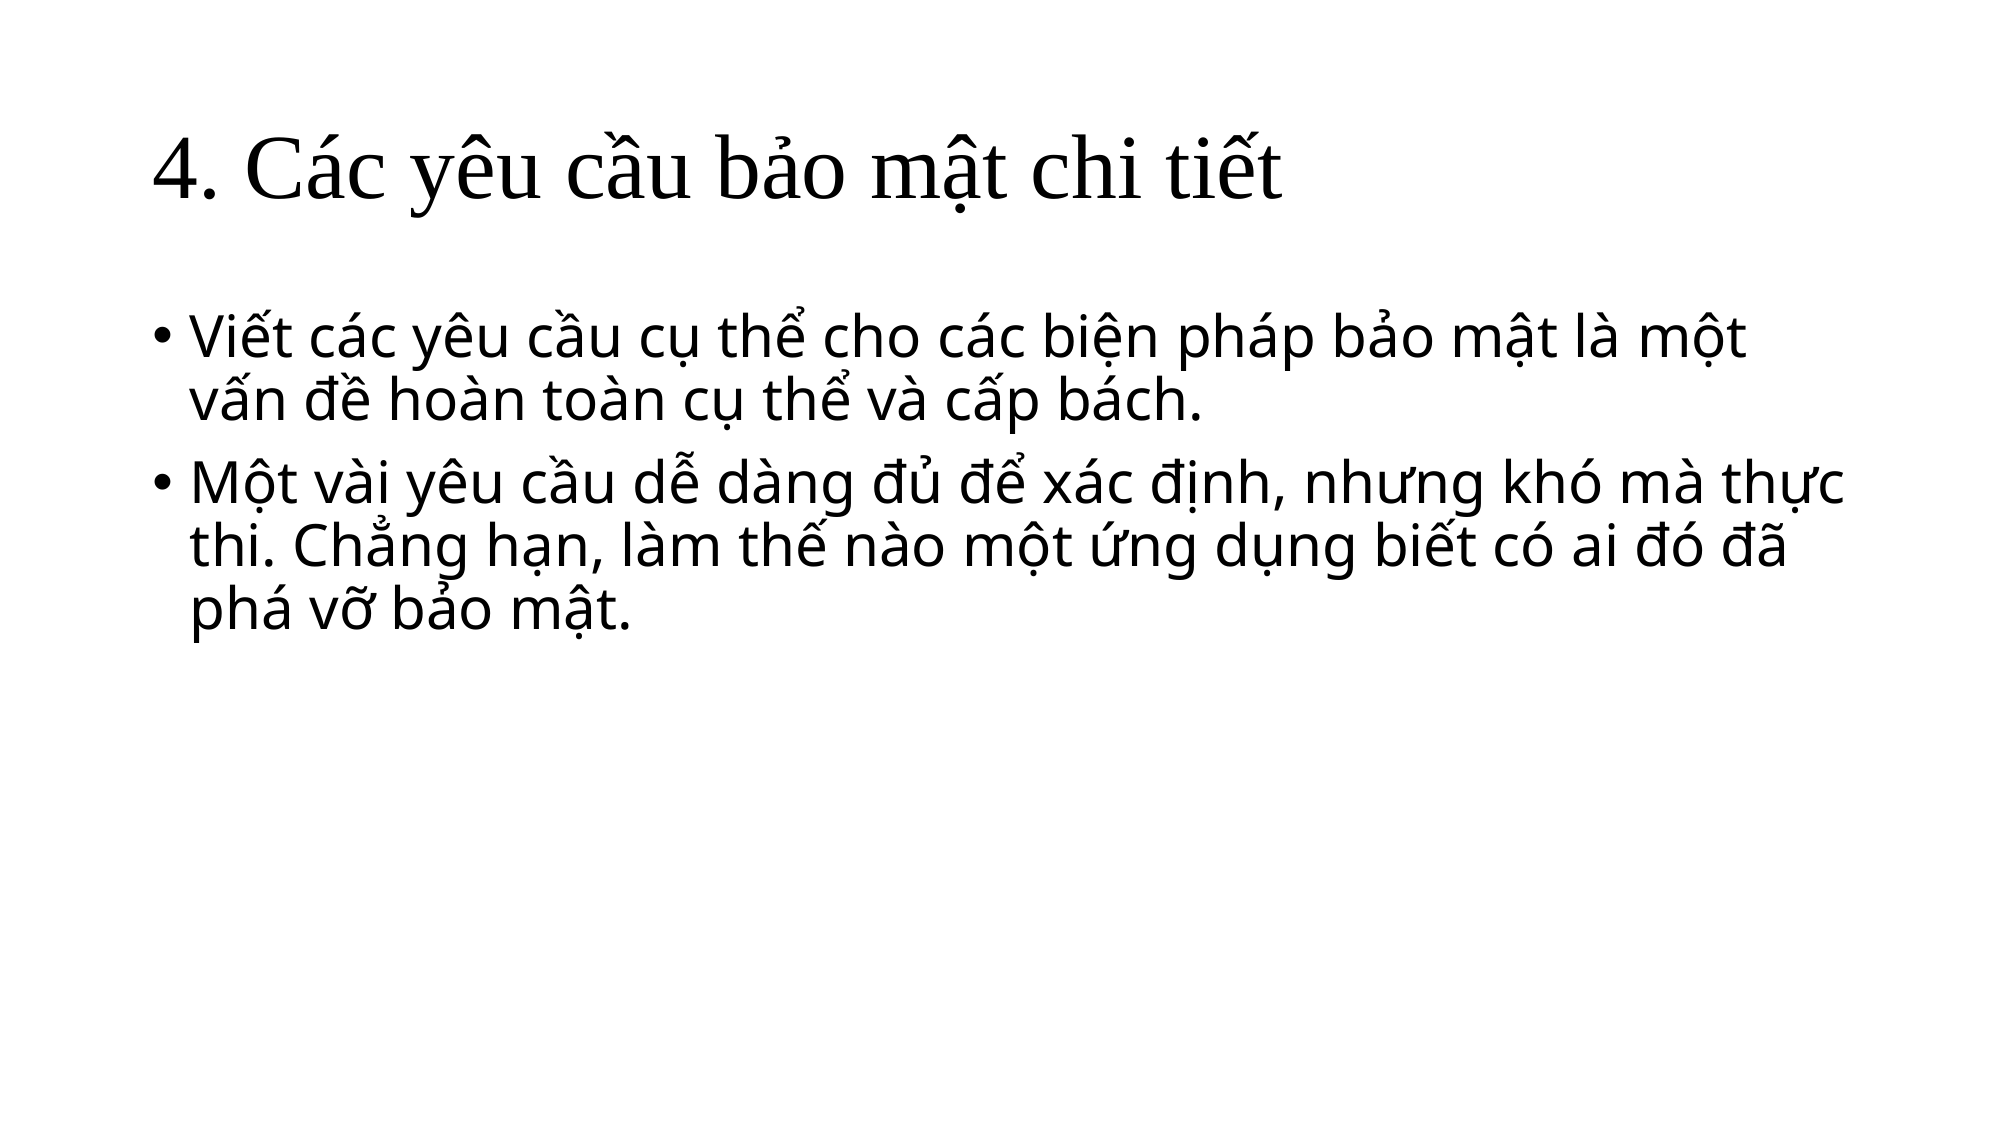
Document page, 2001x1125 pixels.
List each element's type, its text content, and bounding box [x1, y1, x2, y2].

list Viết các yêu cầu cụ thể cho các biện pháp bảo mật là một vấn đề hoàn toàn cụ thể và cấp bách. Một vài yêu cầu dễ dàng đủ để xác định, nhưng khó mà thực thi. Chẳng hạn, làm thế nào một ứng dụng biết có ai đó đã phá vỡ bảo mật. [137, 299, 1863, 1014]
title 4. Các yêu cầu bảo mật chi tiết [137, 59, 1863, 278]
